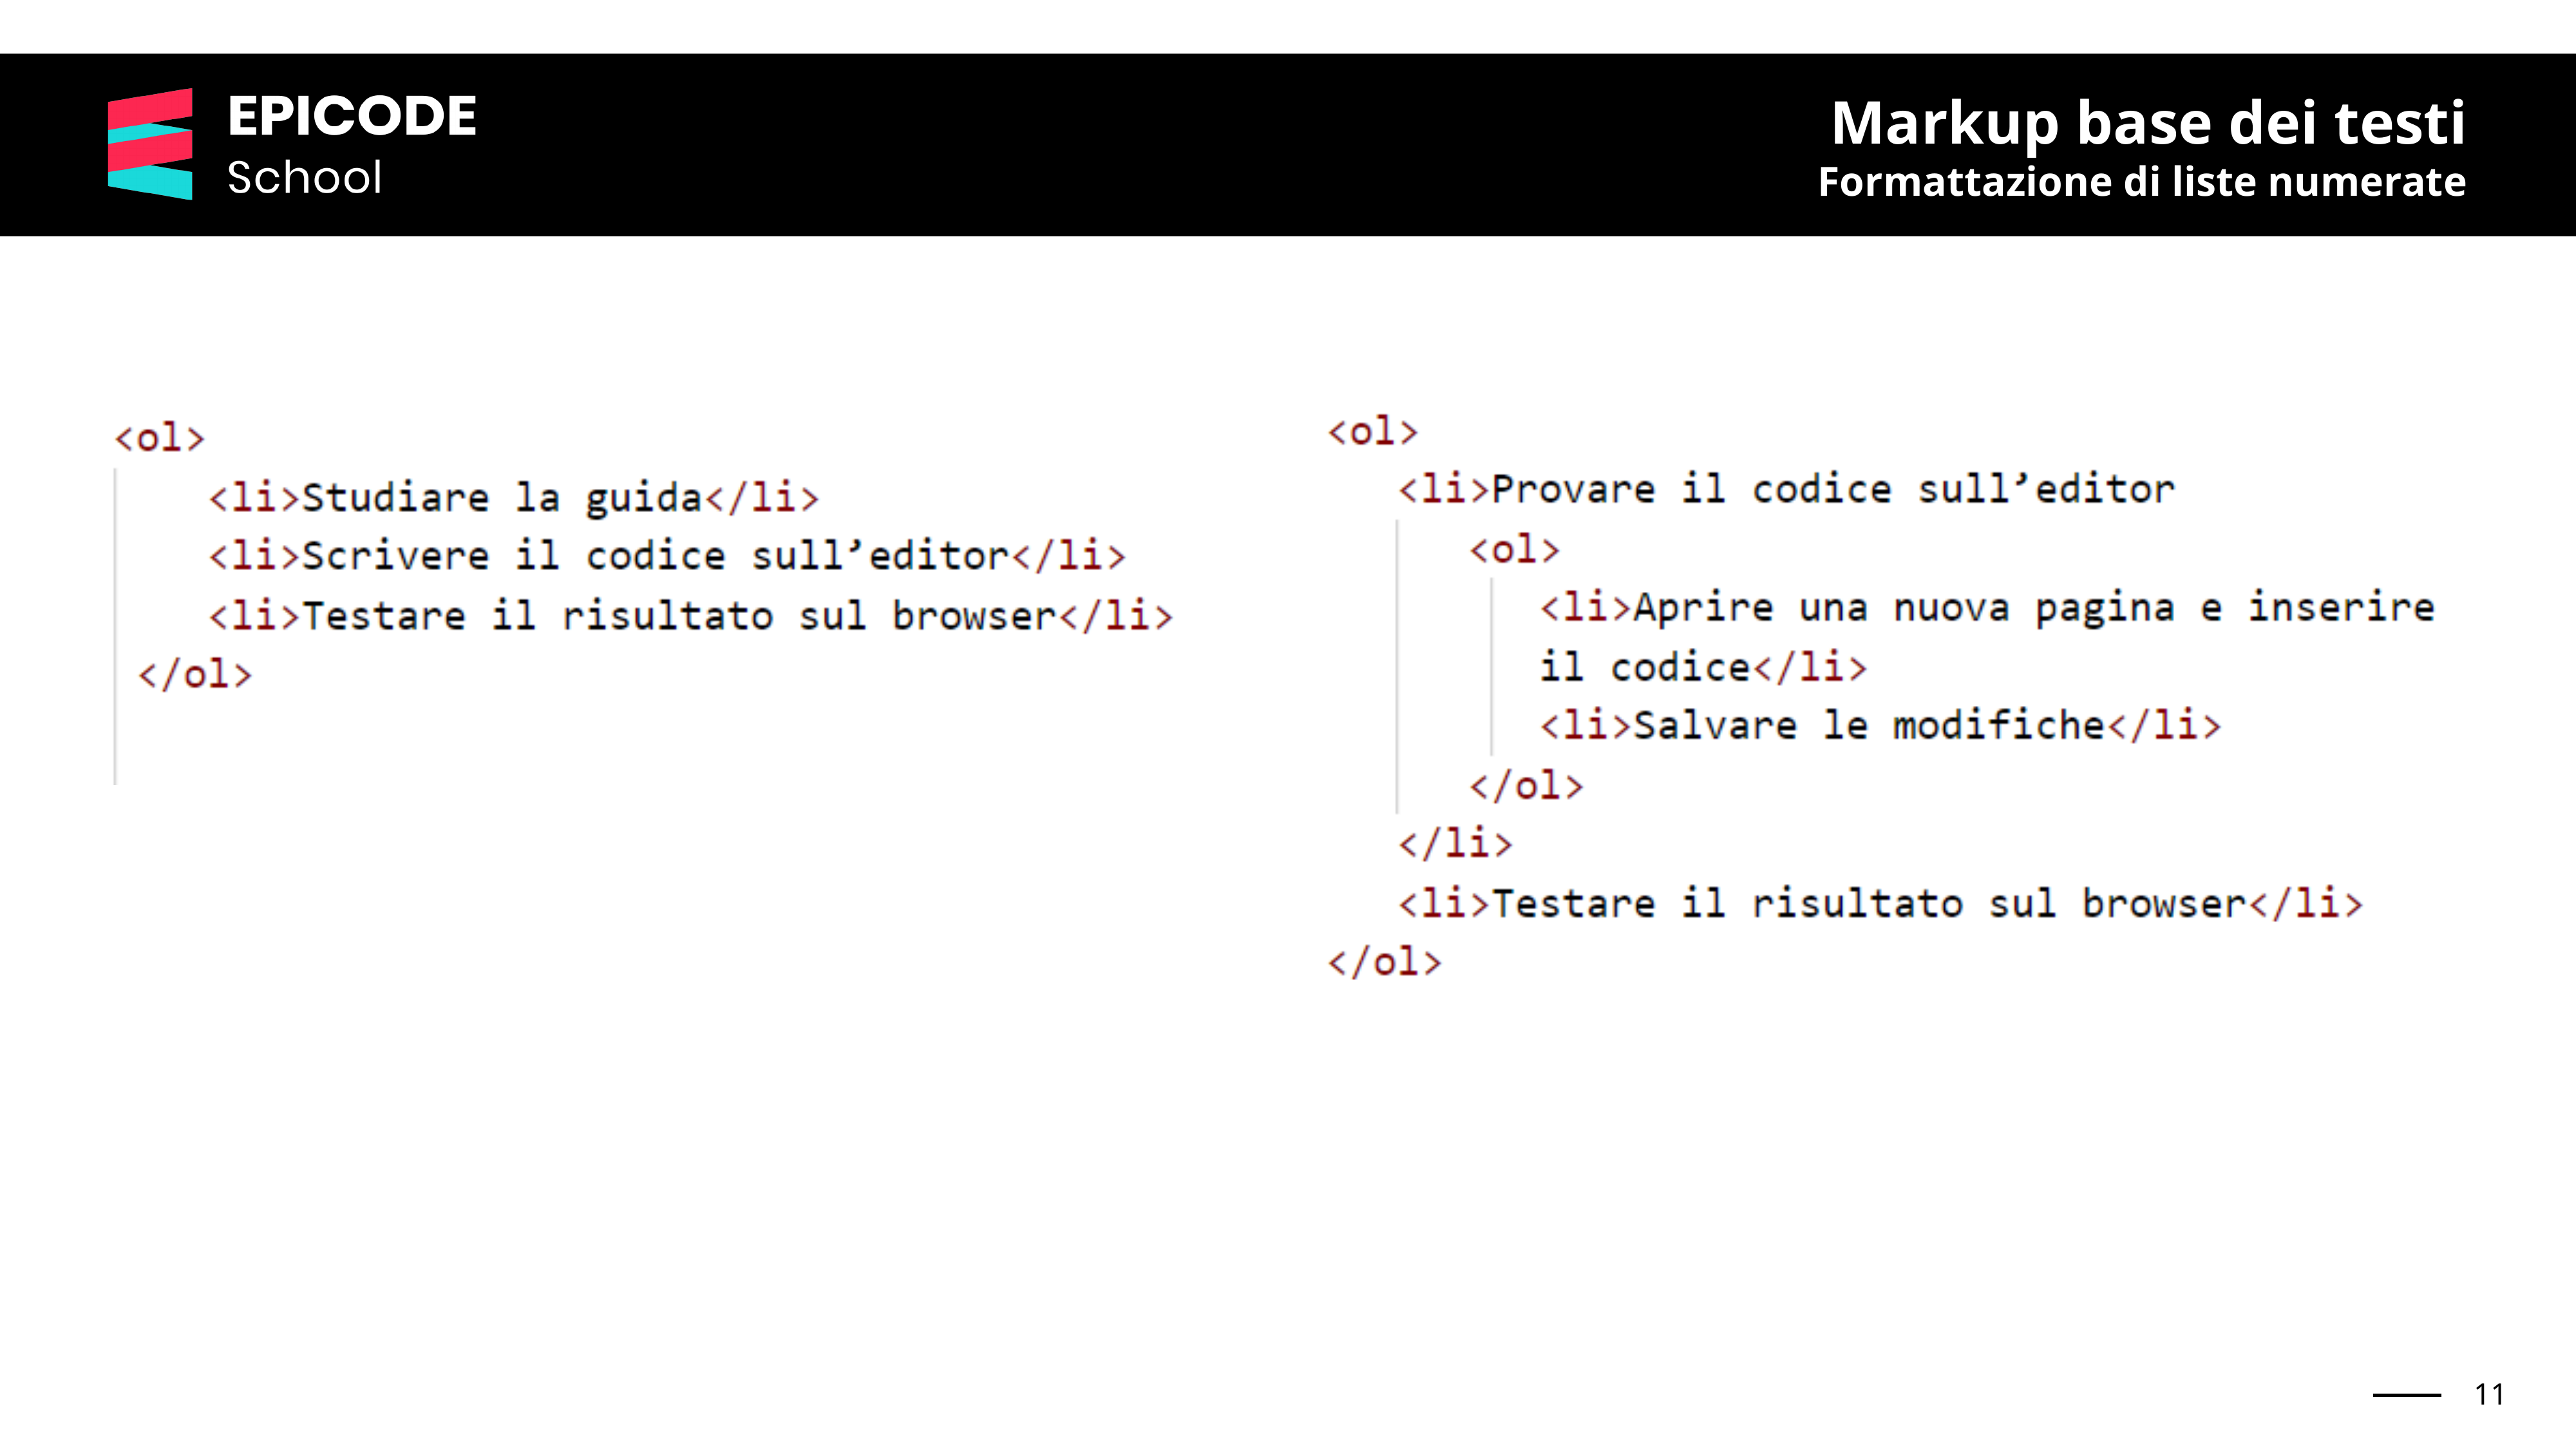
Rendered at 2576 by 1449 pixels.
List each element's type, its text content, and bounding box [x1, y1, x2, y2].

text_box Markup base dei testi Formattazione di liste numerate [97, 79, 2474, 210]
picture [1316, 385, 2514, 1012]
picture [97, 385, 1259, 785]
slide_number ‹#› [2443, 1372, 2538, 1419]
